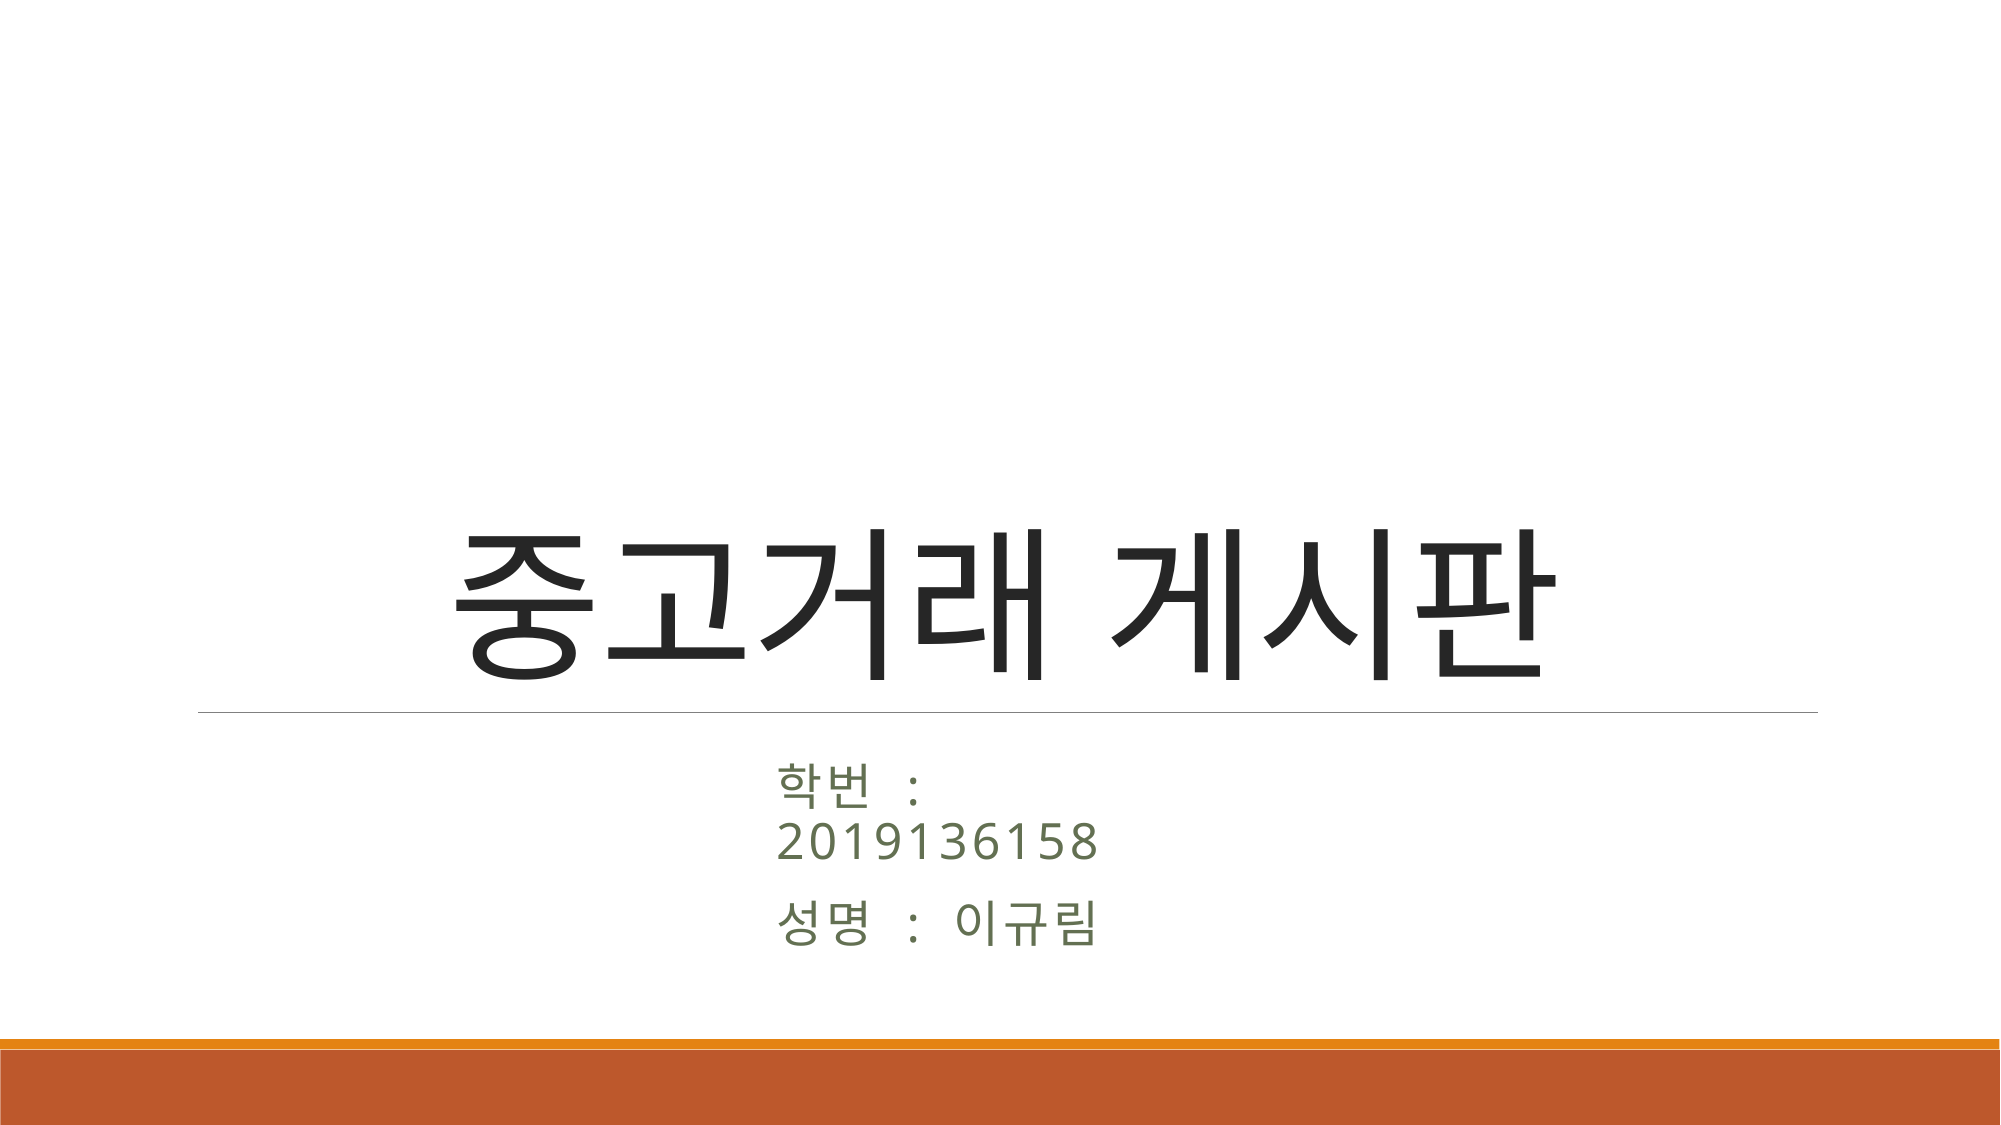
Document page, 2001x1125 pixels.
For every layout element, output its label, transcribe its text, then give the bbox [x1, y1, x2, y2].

title 중고거래 게시판 [180, 124, 1830, 710]
subtitle 학번 : 2019136158 성명 : 이규림 [761, 754, 1239, 1027]
